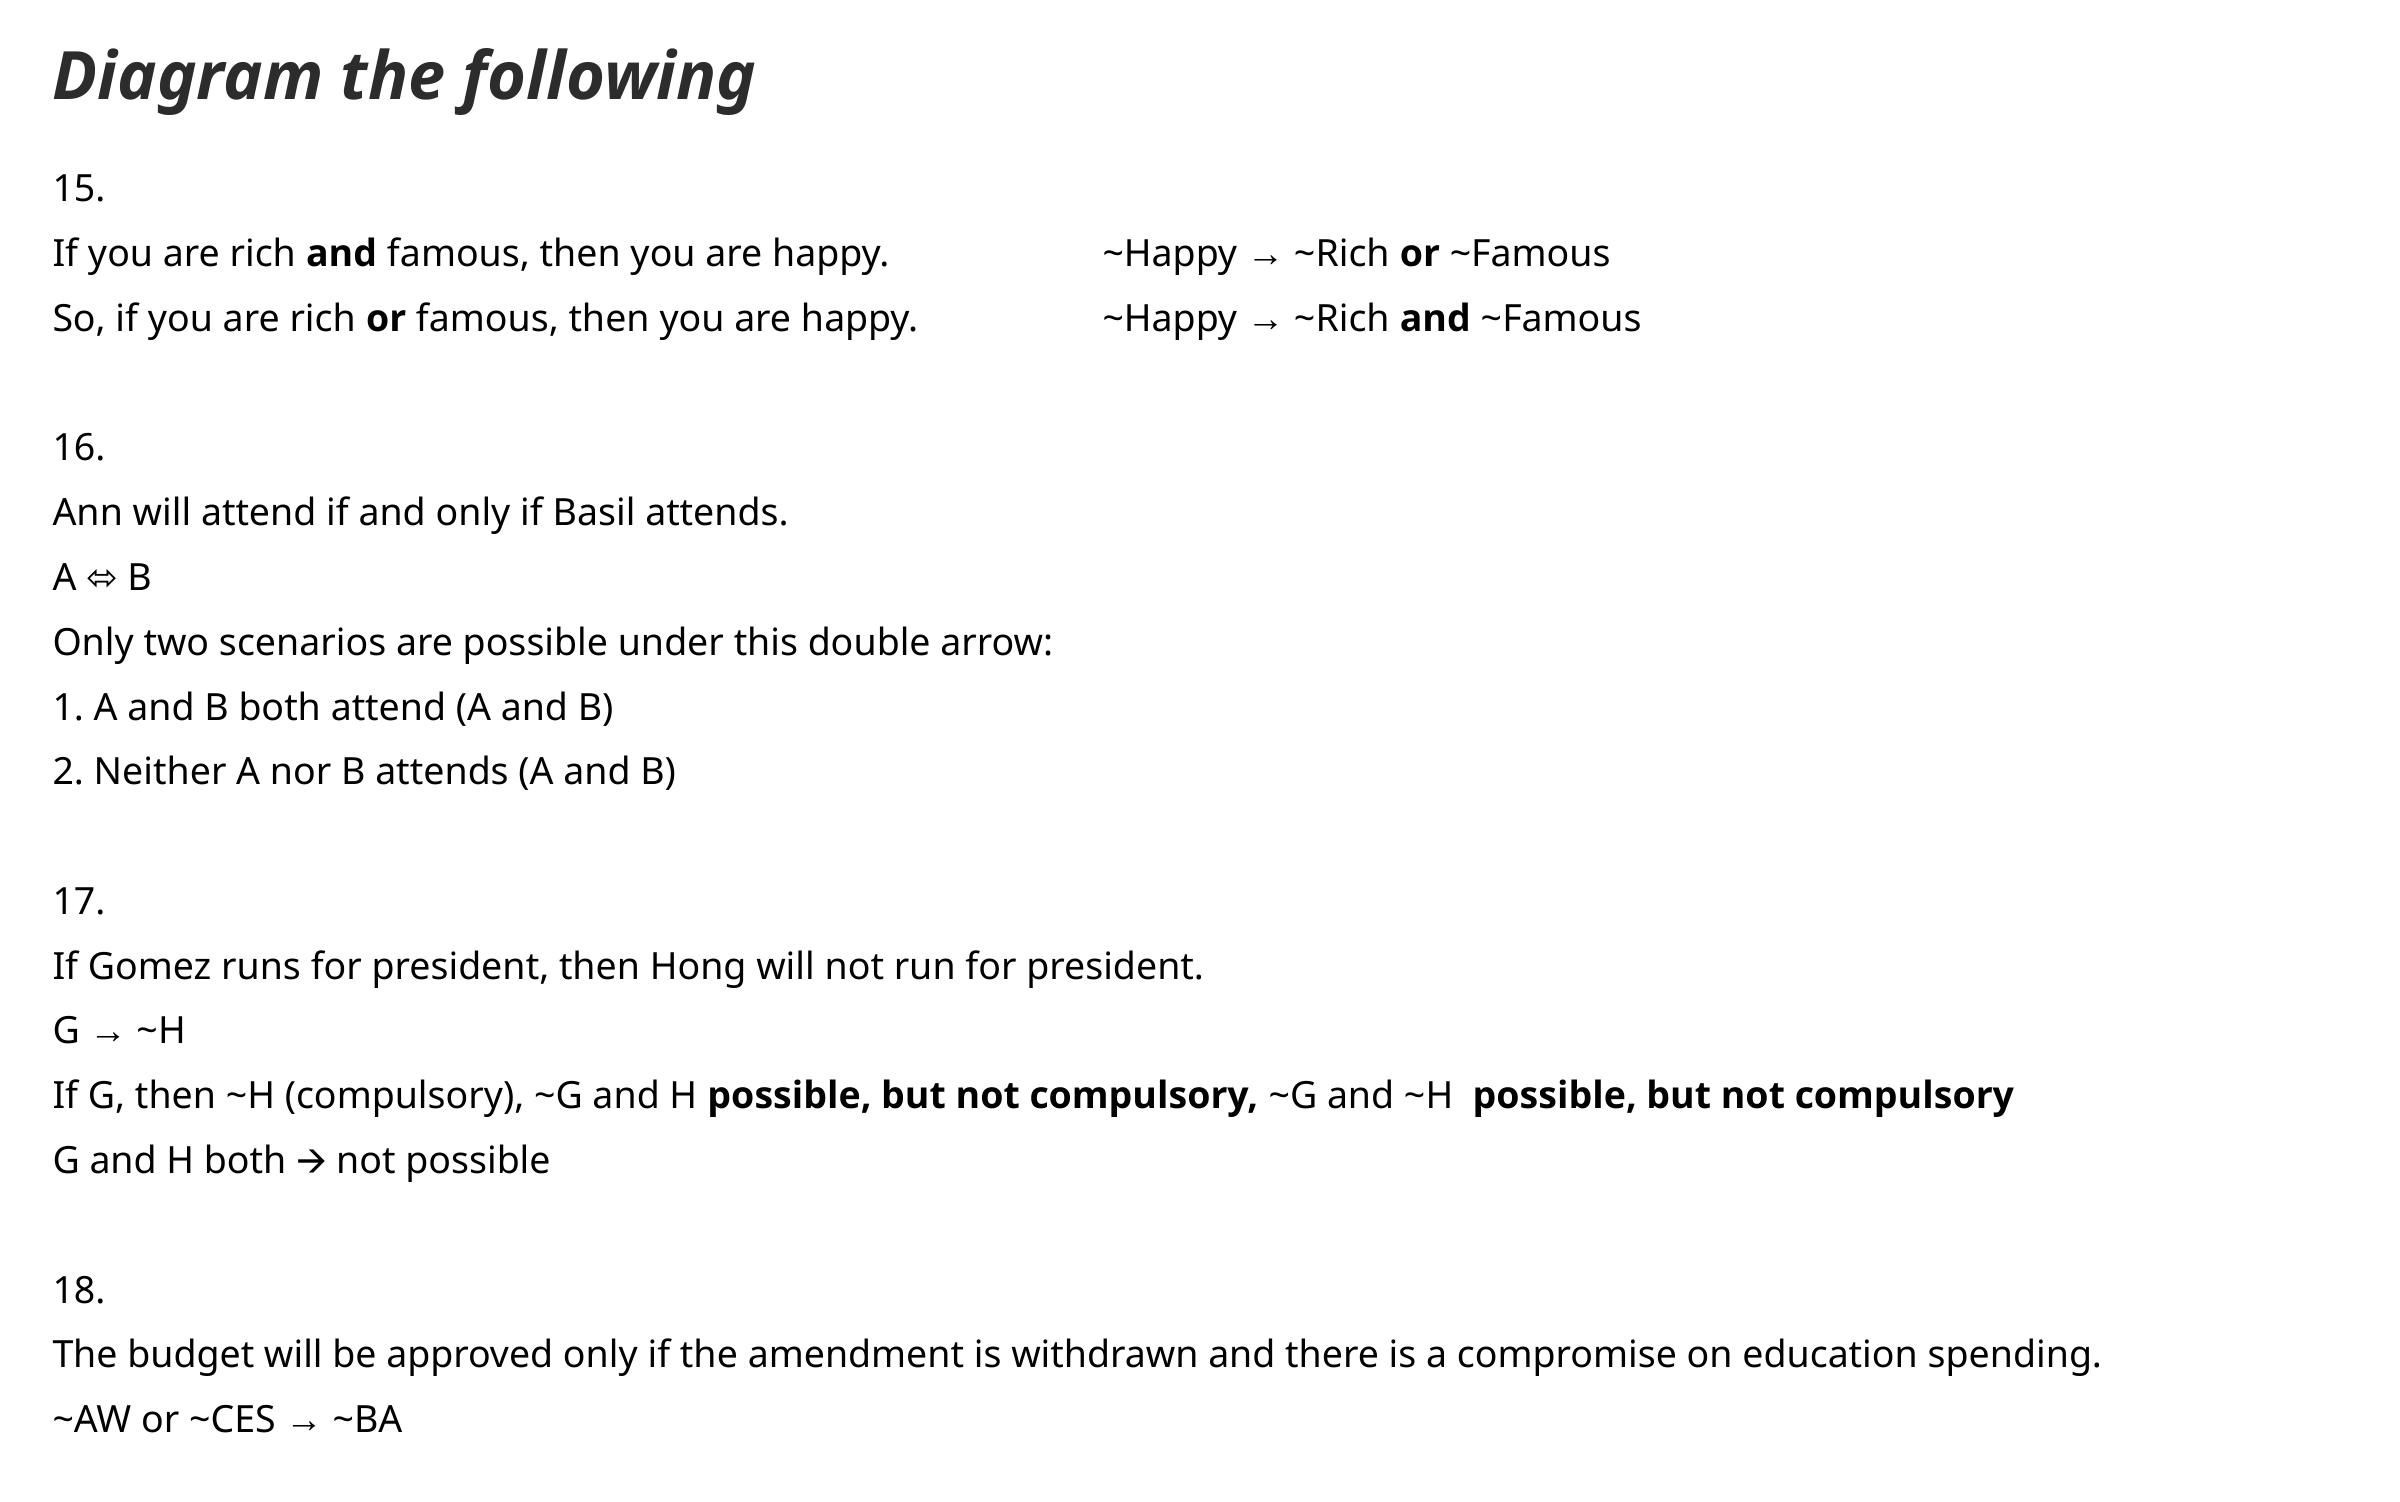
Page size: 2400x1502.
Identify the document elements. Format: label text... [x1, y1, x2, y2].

text_box Diagram the following 15. If you are rich and famous, then you are happy. ~Happy → ~Rich or ~Famous So, if you are rich or famous, then you are happy. ~Happy → ~Rich and ~Famous 16. Ann will attend if and only if Basil attends. A ⬄ B Only two scenarios are possible under this double arrow: 1. A and B both attend (A and B) 2. Neither A nor B attends (A and B) 17. If Gomez runs for president, then Hong will not run for president. G → ~H If G, then ~H (compulsory), ~G and H possible, but not compulsory, ~G and ~H possible, but not compulsory G and H both 🡪 not possible 18. The budget will be approved only if the amendment is withdrawn and there is a compromise on education spending. ~AW or ~CES → ~BA [37, 25, 2363, 1448]
